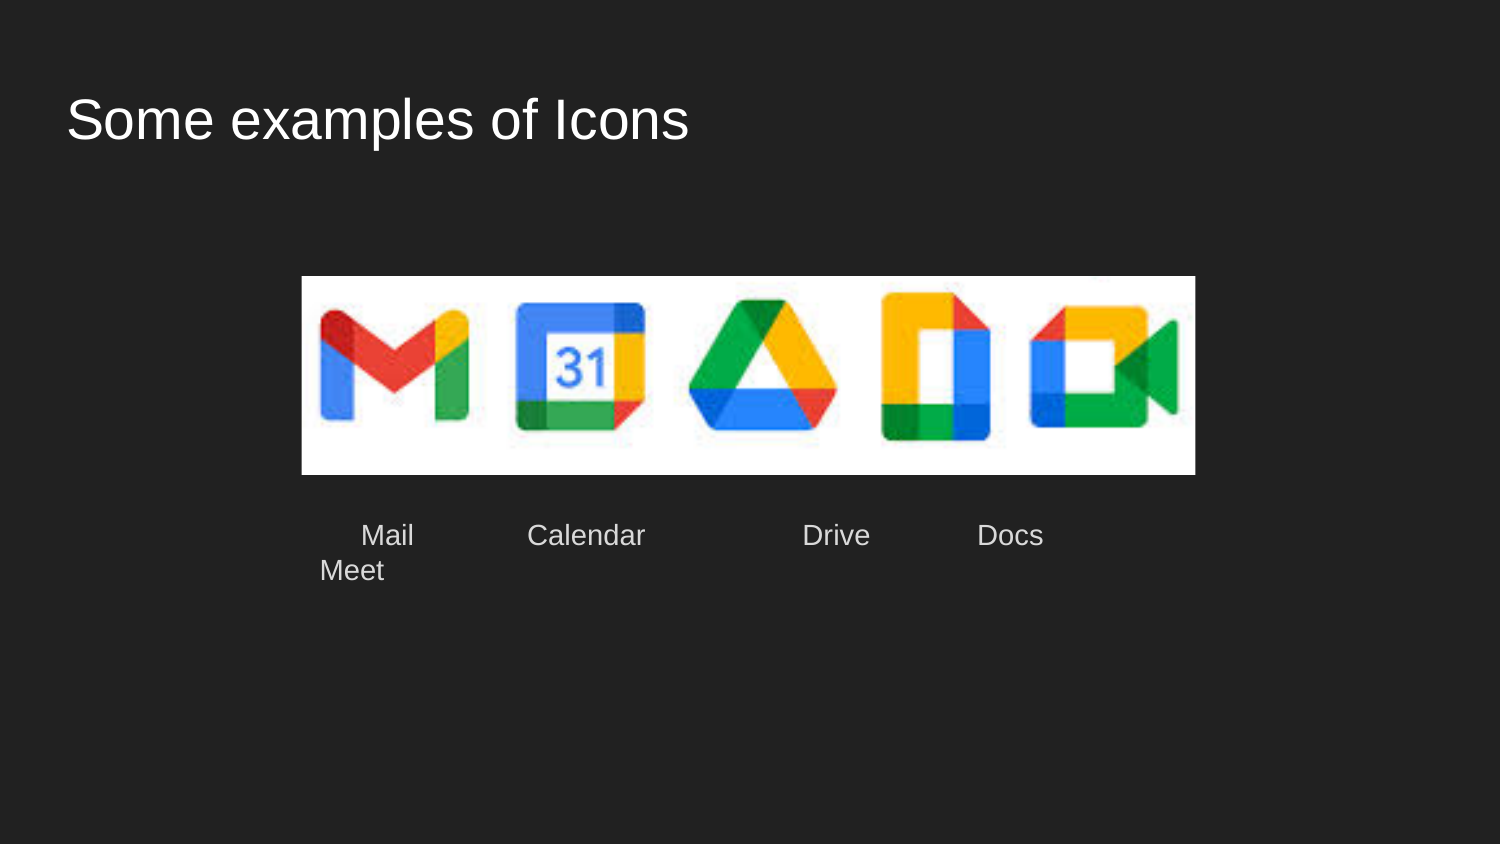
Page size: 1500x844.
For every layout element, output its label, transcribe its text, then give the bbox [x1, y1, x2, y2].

title Some examples of Icons [51, 72, 1449, 167]
picture [301, 276, 1196, 475]
text_box Mail Calendar Drive Docs Meet [304, 501, 1199, 601]
